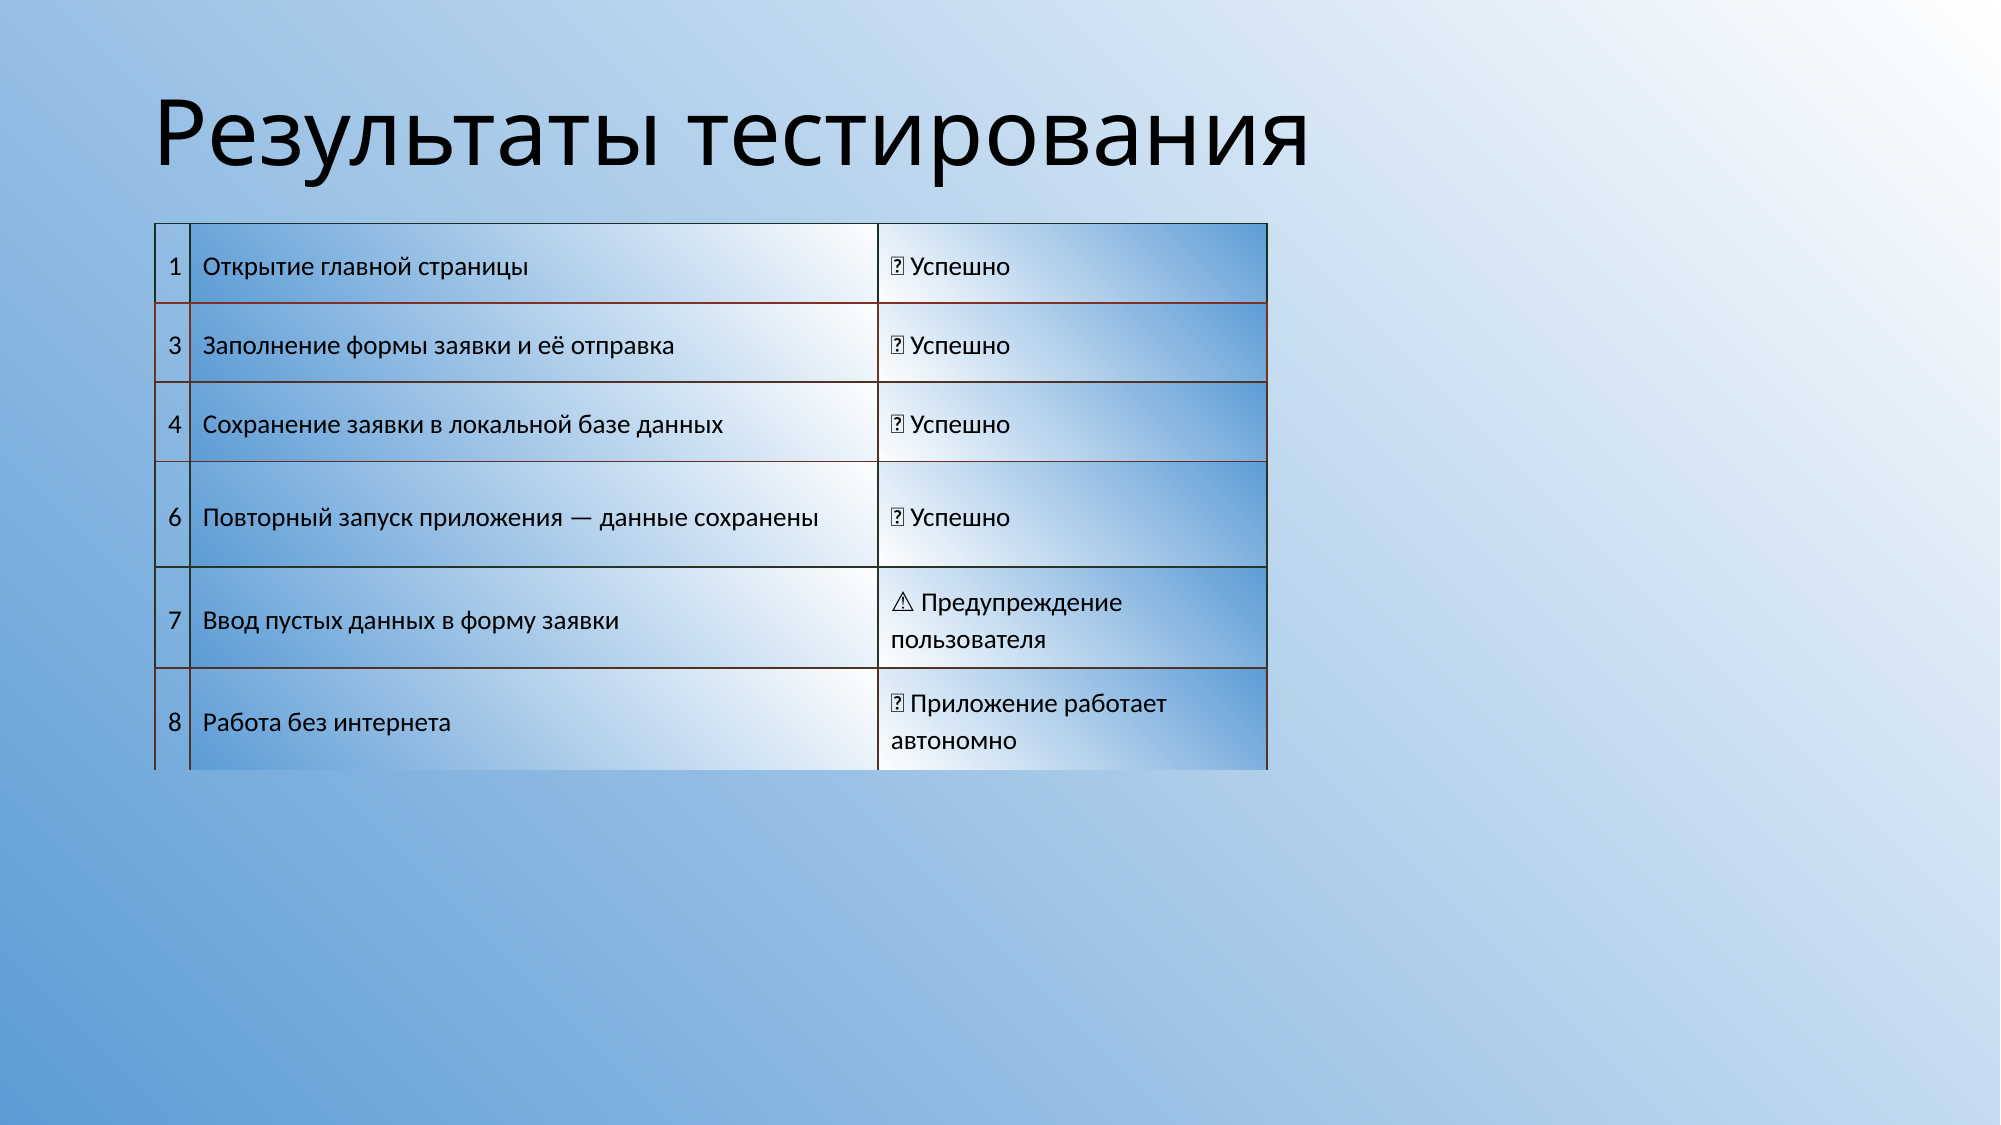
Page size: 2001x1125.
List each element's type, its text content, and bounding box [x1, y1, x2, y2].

table_header Открытие главной страницы [191, 224, 877, 302]
table_cell 7 [156, 568, 189, 667]
table_cell Сохранение заявки в локальной базе данных [191, 383, 877, 461]
table_cell ✅ Успешно [879, 383, 1266, 461]
table_cell 4 [156, 383, 189, 461]
table_cell ✅ Успешно [879, 304, 1266, 381]
table_cell ⚠️ Предупреждение пользователя [879, 568, 1266, 667]
table_header ✅ Успешно [879, 224, 1266, 302]
table_cell Повторный запуск приложения — данные сохранены [191, 462, 877, 566]
table_cell ✅ Успешно [879, 462, 1266, 566]
table_cell 8 [156, 669, 189, 770]
title Результаты тестирования [137, 59, 1863, 213]
table_cell Работа без интернета [191, 669, 877, 770]
table_header 1 [156, 224, 189, 302]
table_cell 3 [156, 304, 189, 381]
table_cell Ввод пустых данных в форму заявки [191, 568, 877, 667]
table_cell 6 [156, 462, 189, 566]
table_cell Заполнение формы заявки и её отправка [191, 304, 877, 381]
table_cell ✅ Приложение работает автономно [879, 669, 1266, 770]
